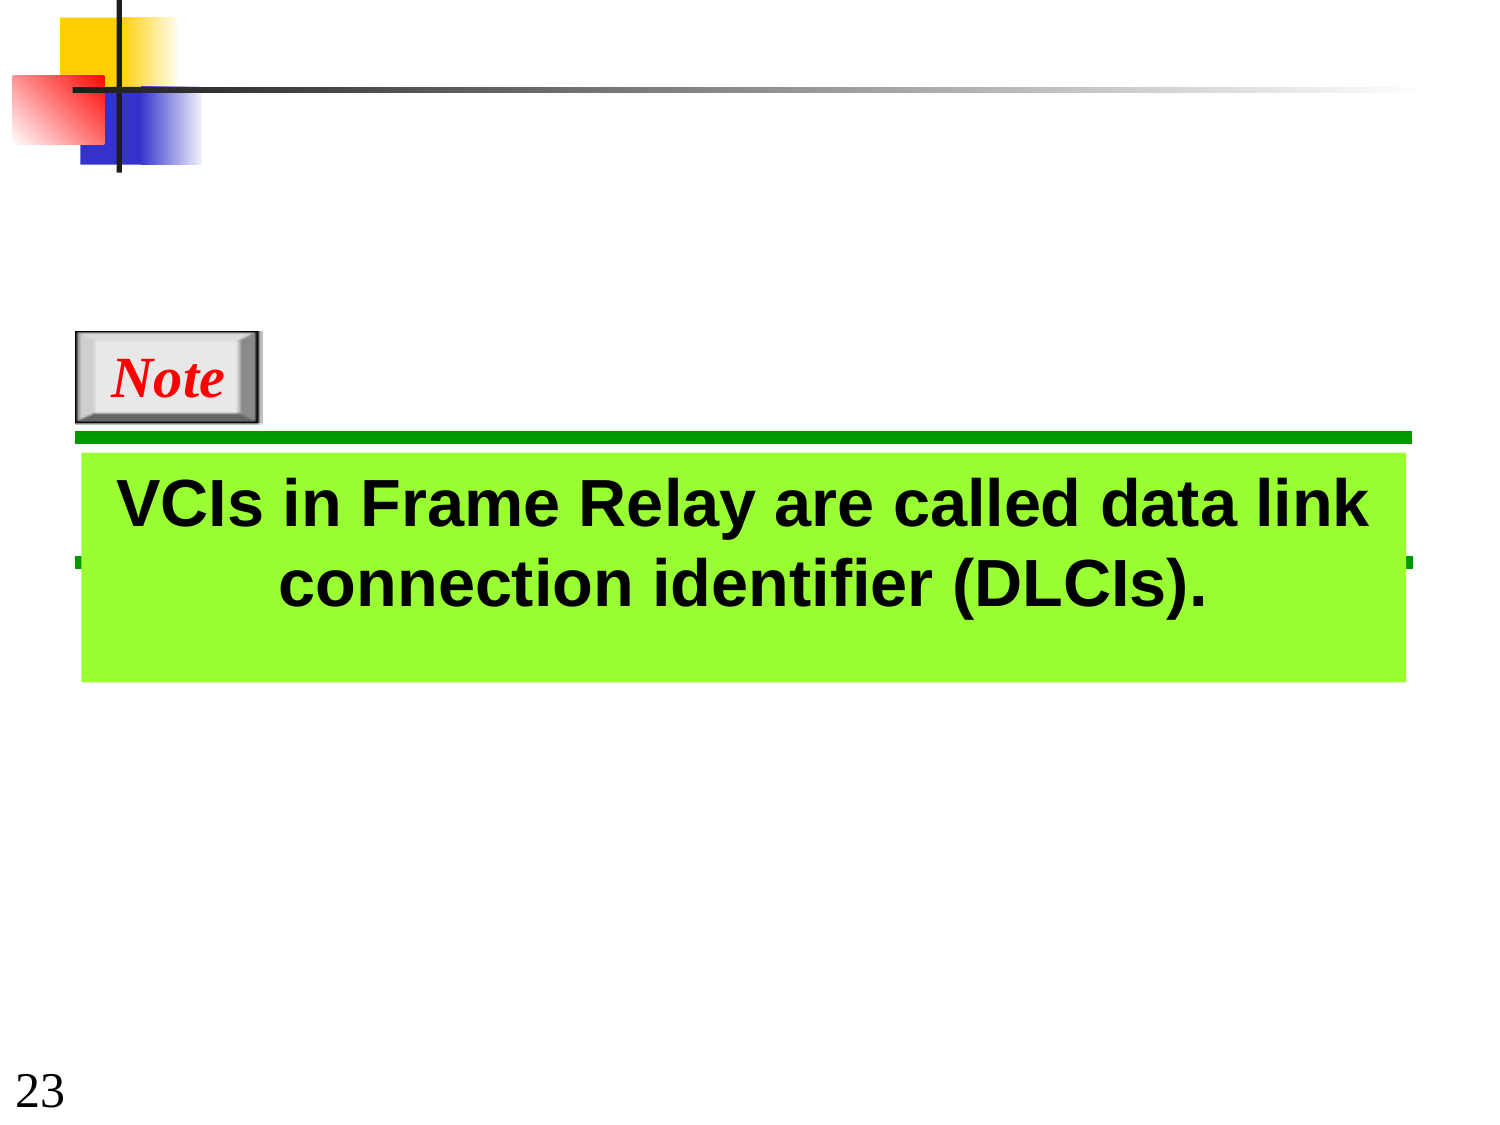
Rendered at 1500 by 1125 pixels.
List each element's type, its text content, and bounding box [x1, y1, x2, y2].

text_box [141, 93, 202, 165]
text_box [122, 93, 141, 165]
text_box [74, 331, 263, 426]
text_box [80, 93, 116, 165]
text_box [60, 17, 116, 86]
text_box [12, 75, 105, 145]
text_box VCIs in Frame Relay are called data link connection identifier (DLCIs). [81, 571, 1407, 683]
text_box [72, 87, 1423, 93]
text_box VCIs in Frame Relay are called data link connection identifier (DLCIs). [81, 452, 1407, 561]
text_box [116, 93, 122, 173]
text_box [116, 0, 122, 87]
text_box [122, 17, 177, 86]
slide_number 23 [0, 1050, 313, 1125]
